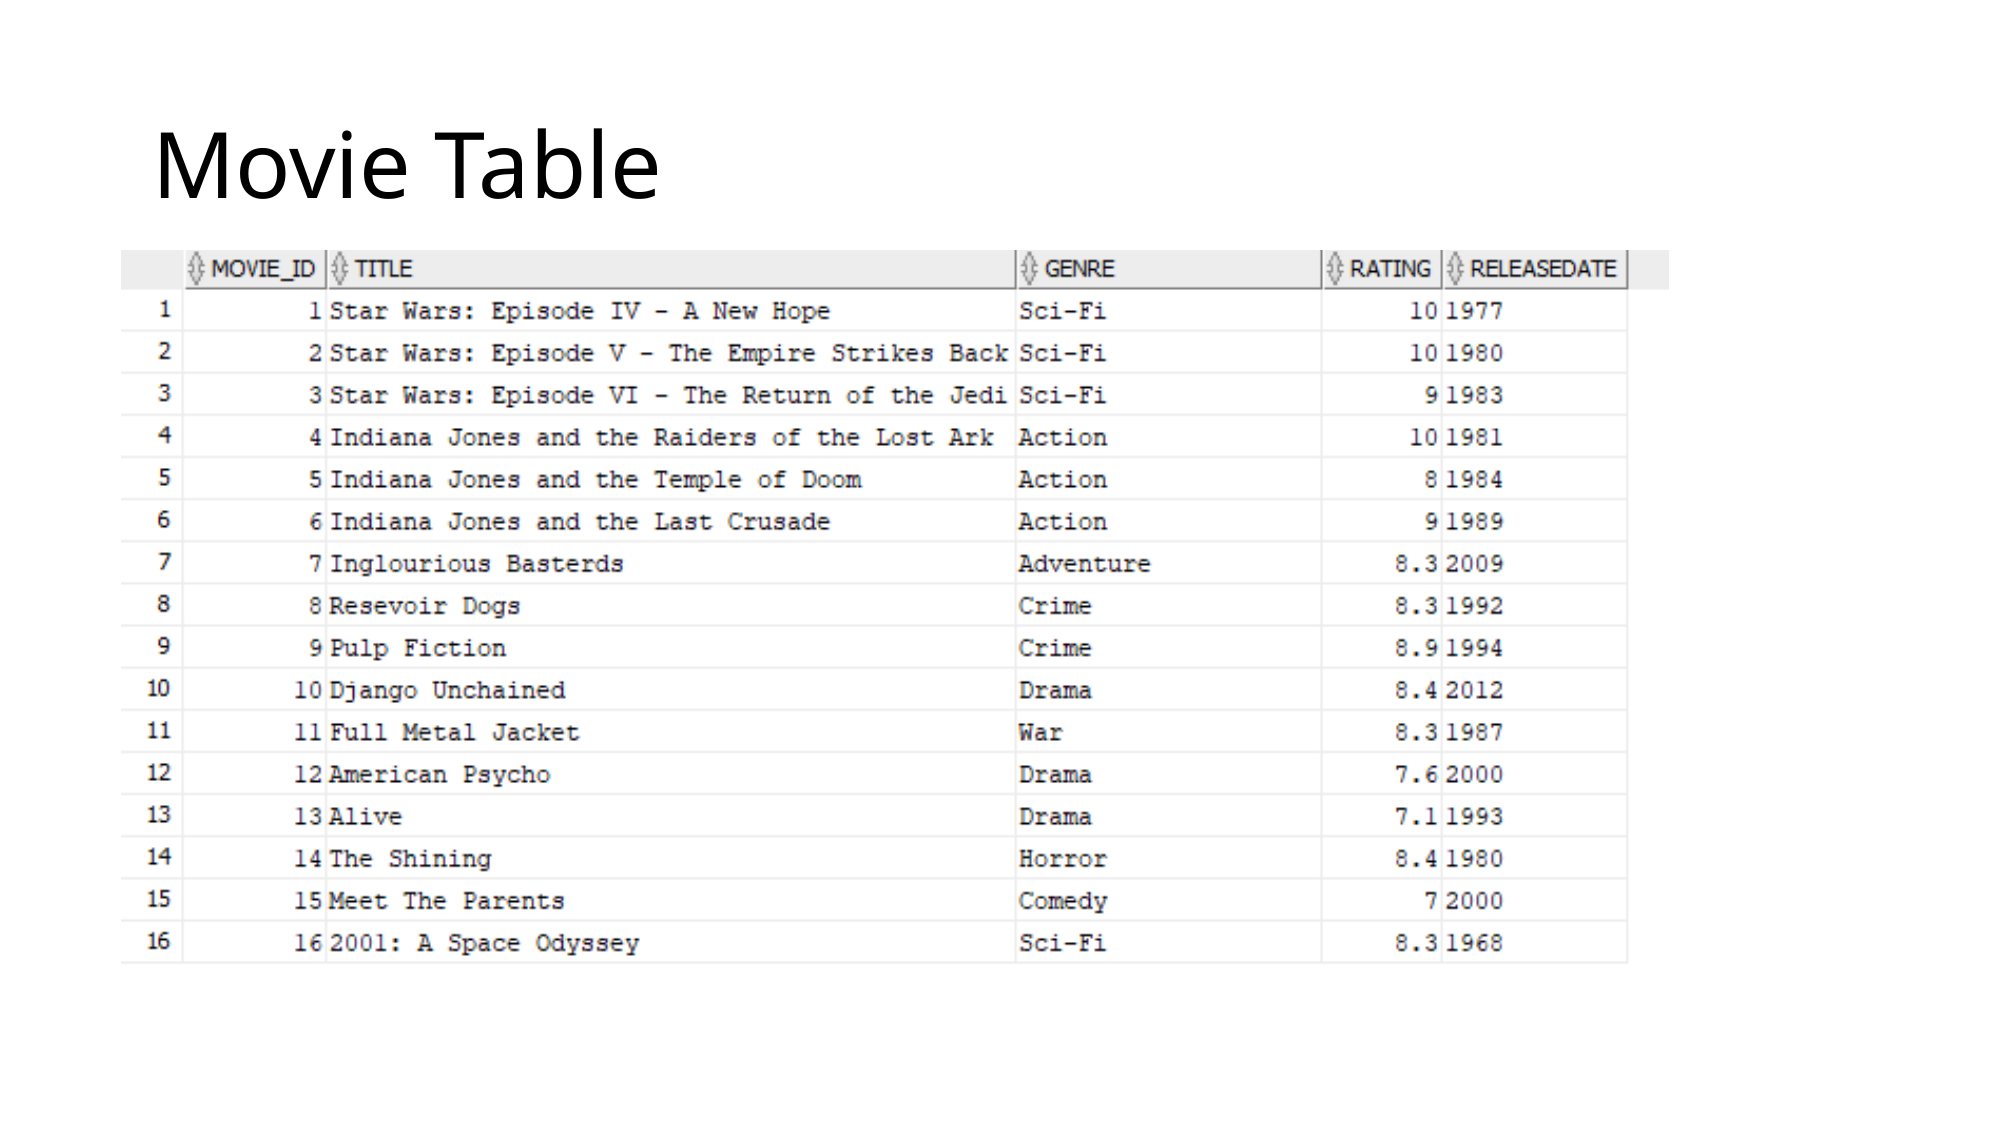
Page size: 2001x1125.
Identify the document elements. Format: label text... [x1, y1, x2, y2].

title Movie Table [137, 59, 1863, 278]
picture [121, 250, 1669, 1019]
